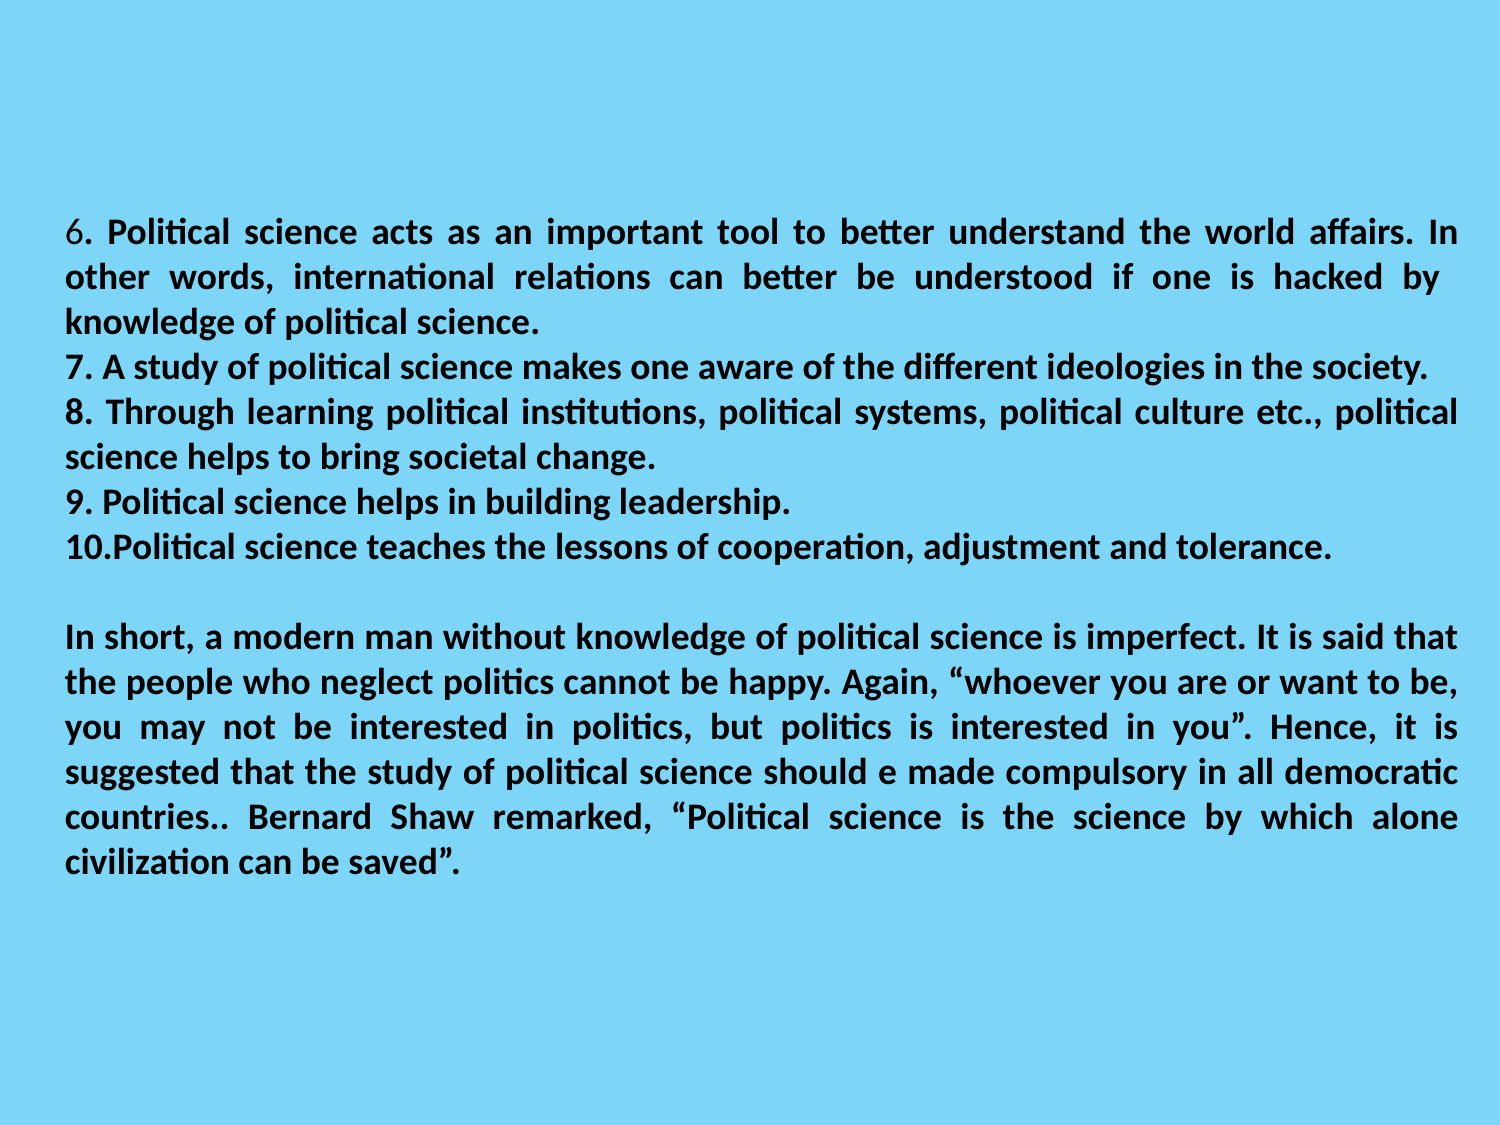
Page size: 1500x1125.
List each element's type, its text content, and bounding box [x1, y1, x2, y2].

text_box 6. Political science acts as an important tool to better understand the world affairs. In other words, international relations can better be understood if one is hacked by knowledge of political science. 7. A study of political science makes one aware of the different ideologies in the society. 8. Through learning political institutions, political systems, political culture etc., political science helps to bring societal change. 9. Political science helps in building leadership. 10.Political science teaches the lessons of cooperation, adjustment and tolerance. In short, a modern man without knowledge of political science is imperfect. It is said that the people who neglect politics cannot be happy. Again, “whoever you are or want to be, you may not be interested in politics, but politics is interested in you”. Hence, it is suggested that the study of political science should e made compulsory in all democratic countries.. Bernard Shaw remarked, “Political science is the science by which alone civilization can be saved”. [49, 199, 1475, 935]
